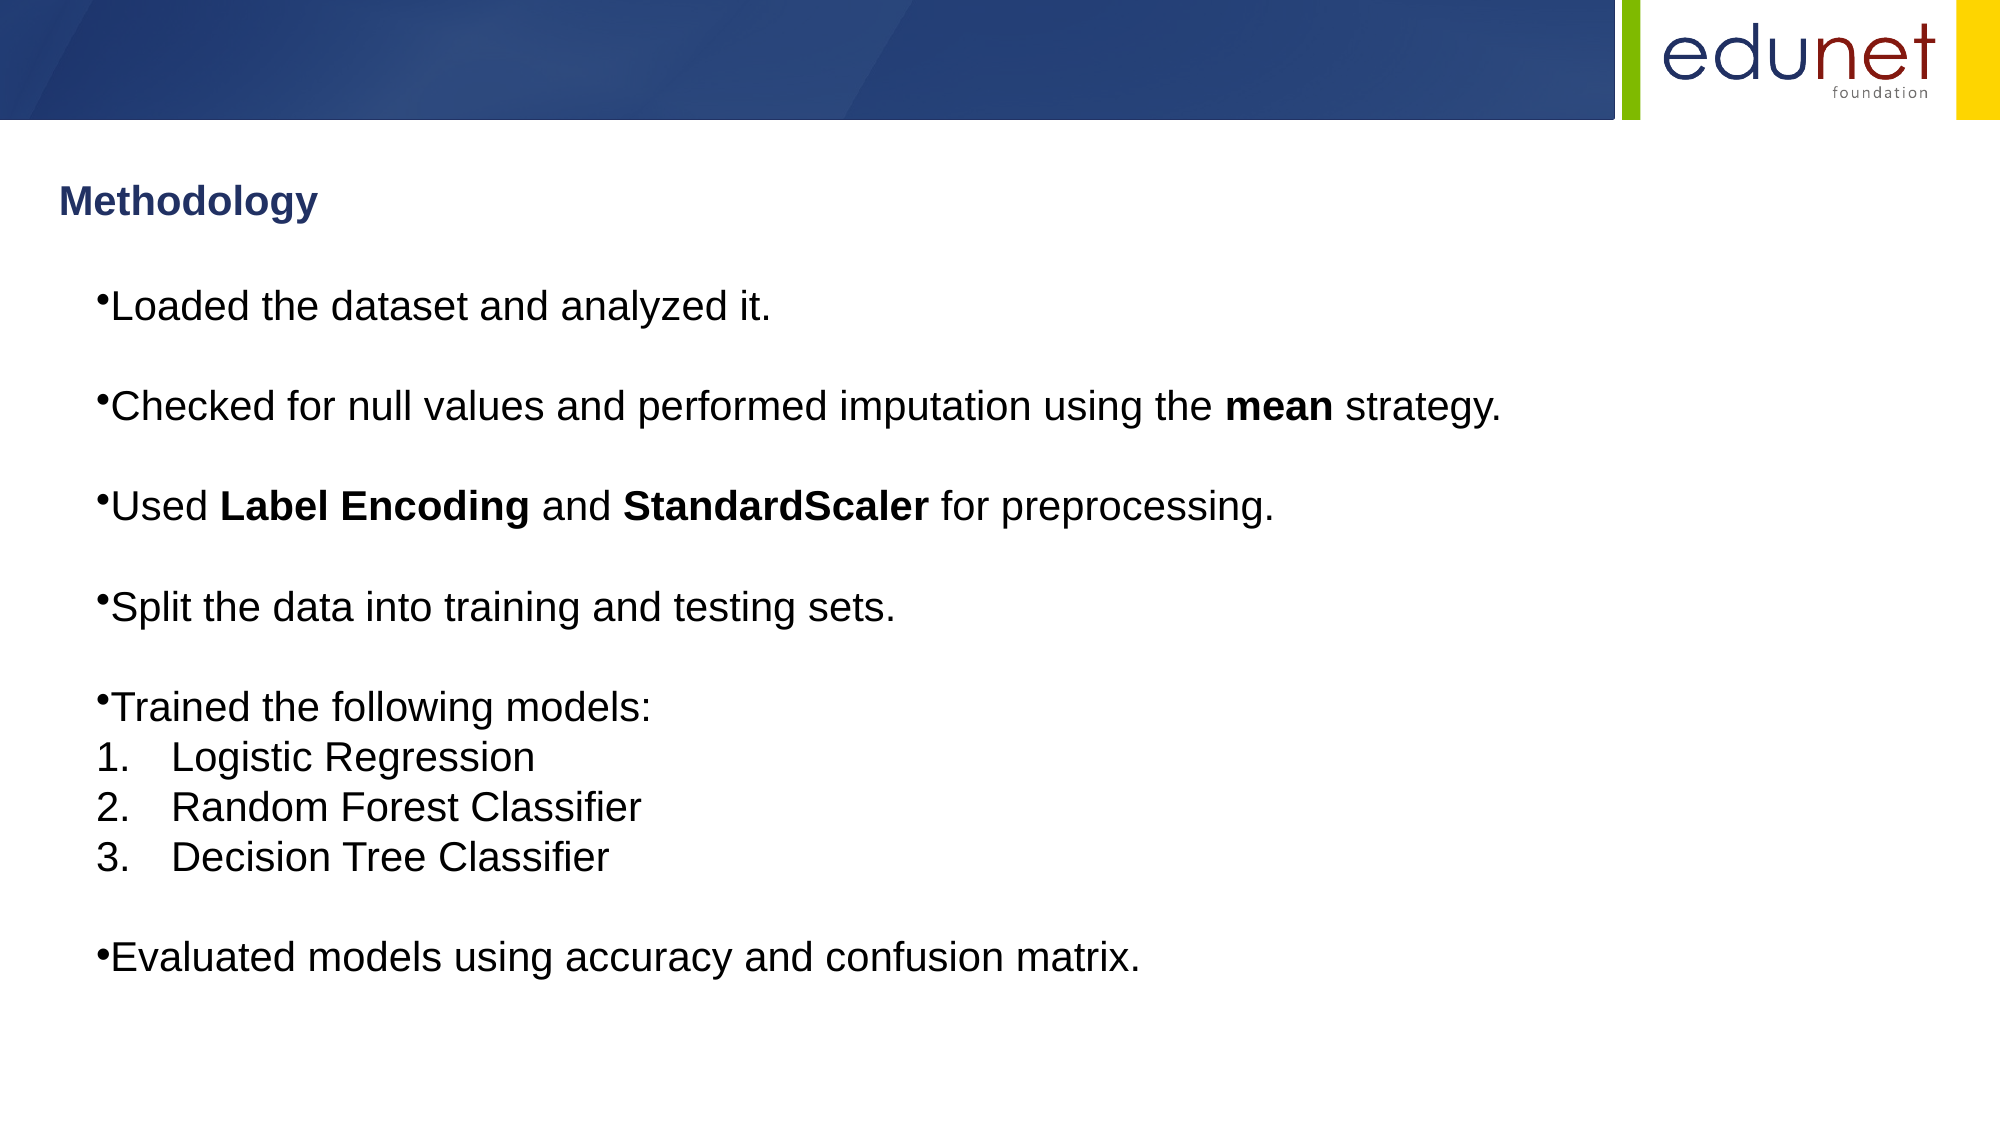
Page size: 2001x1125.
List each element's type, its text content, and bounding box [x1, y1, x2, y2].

picture [1652, 12, 1948, 108]
text_box Loaded the dataset and analyzed it. Checked for null values and performed imputation using the mean strategy. Used Label Encoding and StandardScaler for preprocessing. Split the data into training and testing sets. Trained the following models: Logistic Regression Random Forest Classifier Decision Tree Classifier Evaluated models using accuracy and confusion matrix. [81, 271, 1584, 987]
text_box Methodology [43, 166, 1045, 232]
